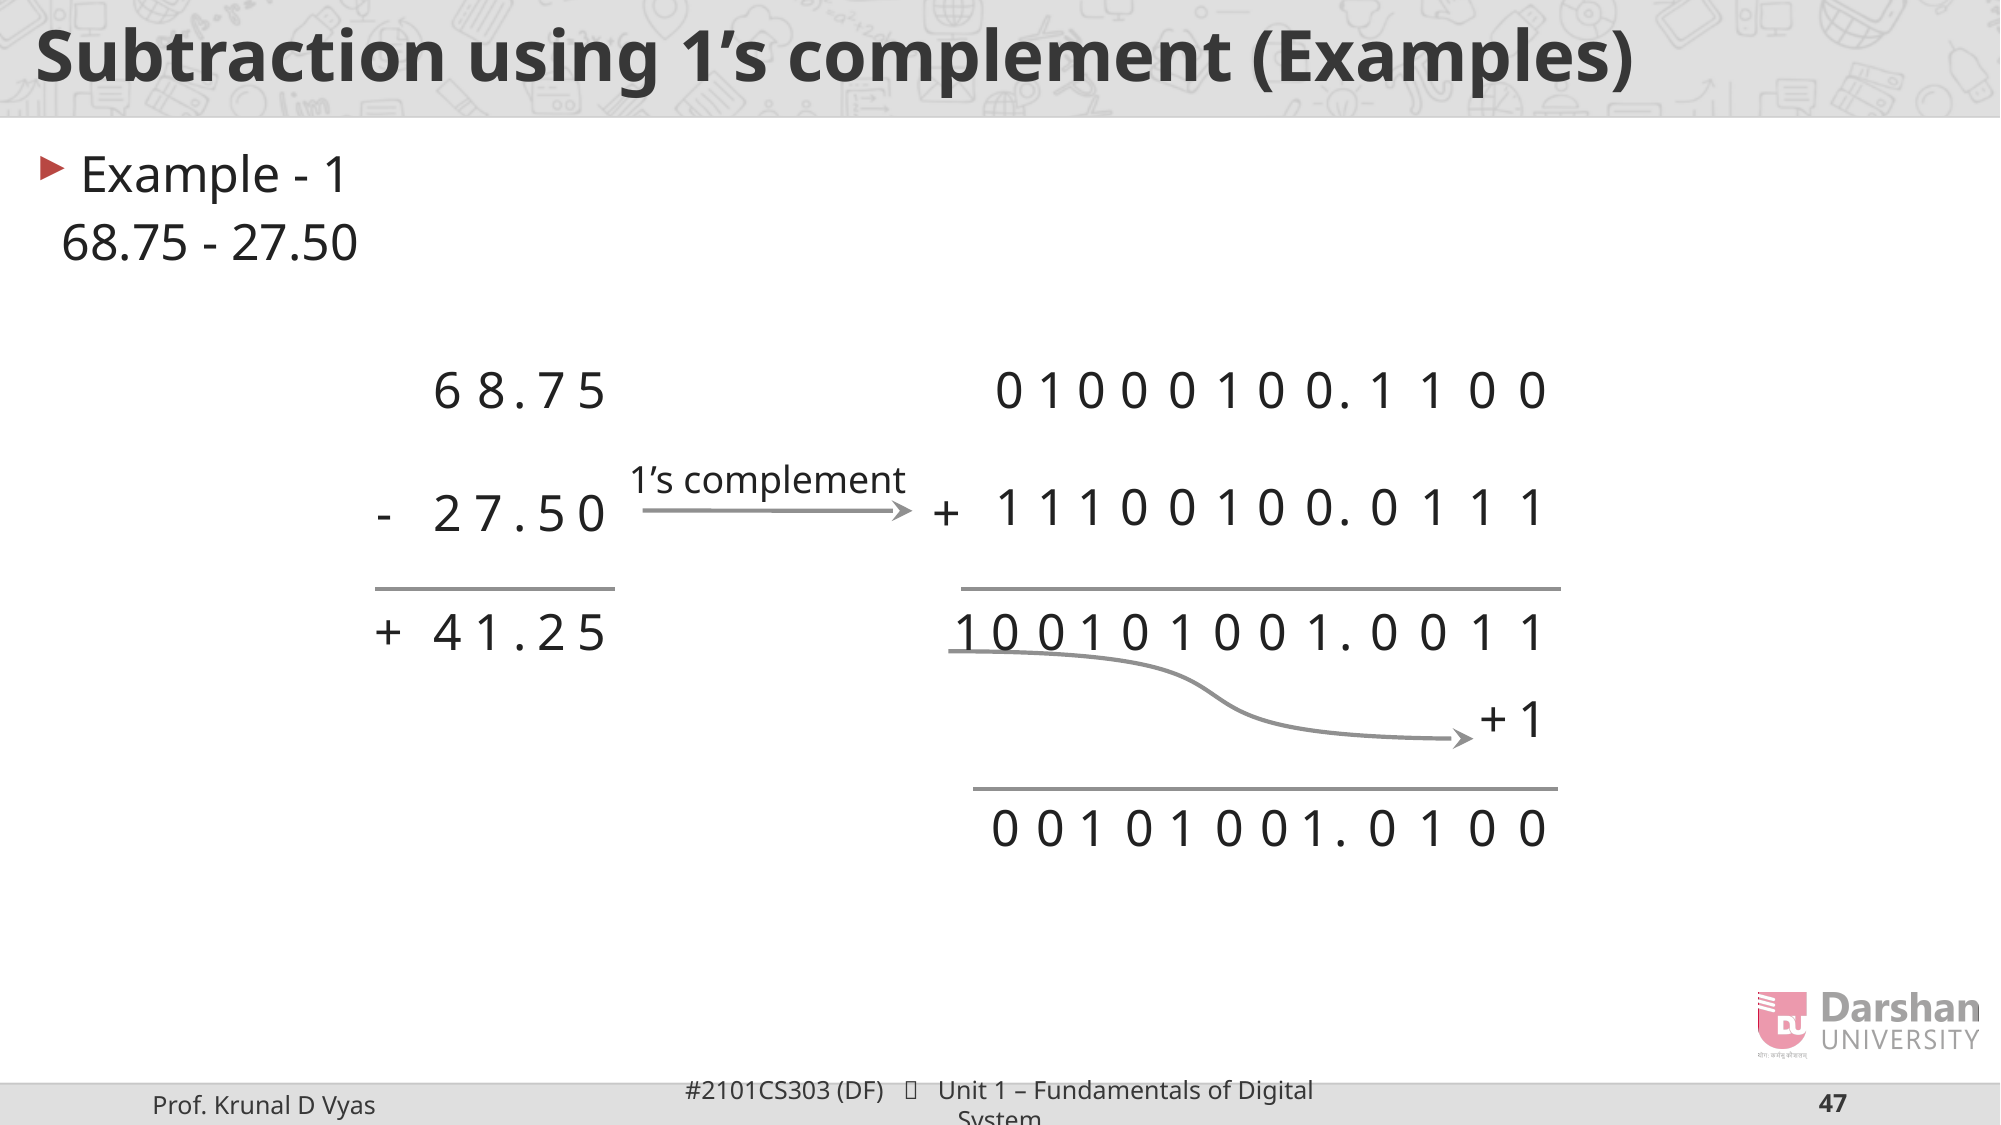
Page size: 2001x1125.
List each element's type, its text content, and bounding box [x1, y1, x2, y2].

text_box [981, 351, 1560, 427]
title Subtraction using 1’s complement (Examples) [0, 0, 2000, 117]
text_box 68.75 - 27.50 [46, 202, 374, 278]
list Example - 1 [21, 141, 1979, 209]
text_box + [1758, 992, 1979, 1059]
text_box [919, 467, 1561, 550]
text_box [948, 669, 1561, 757]
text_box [940, 588, 1561, 669]
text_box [361, 592, 619, 669]
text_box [973, 788, 1561, 865]
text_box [362, 351, 619, 589]
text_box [633, 448, 913, 511]
